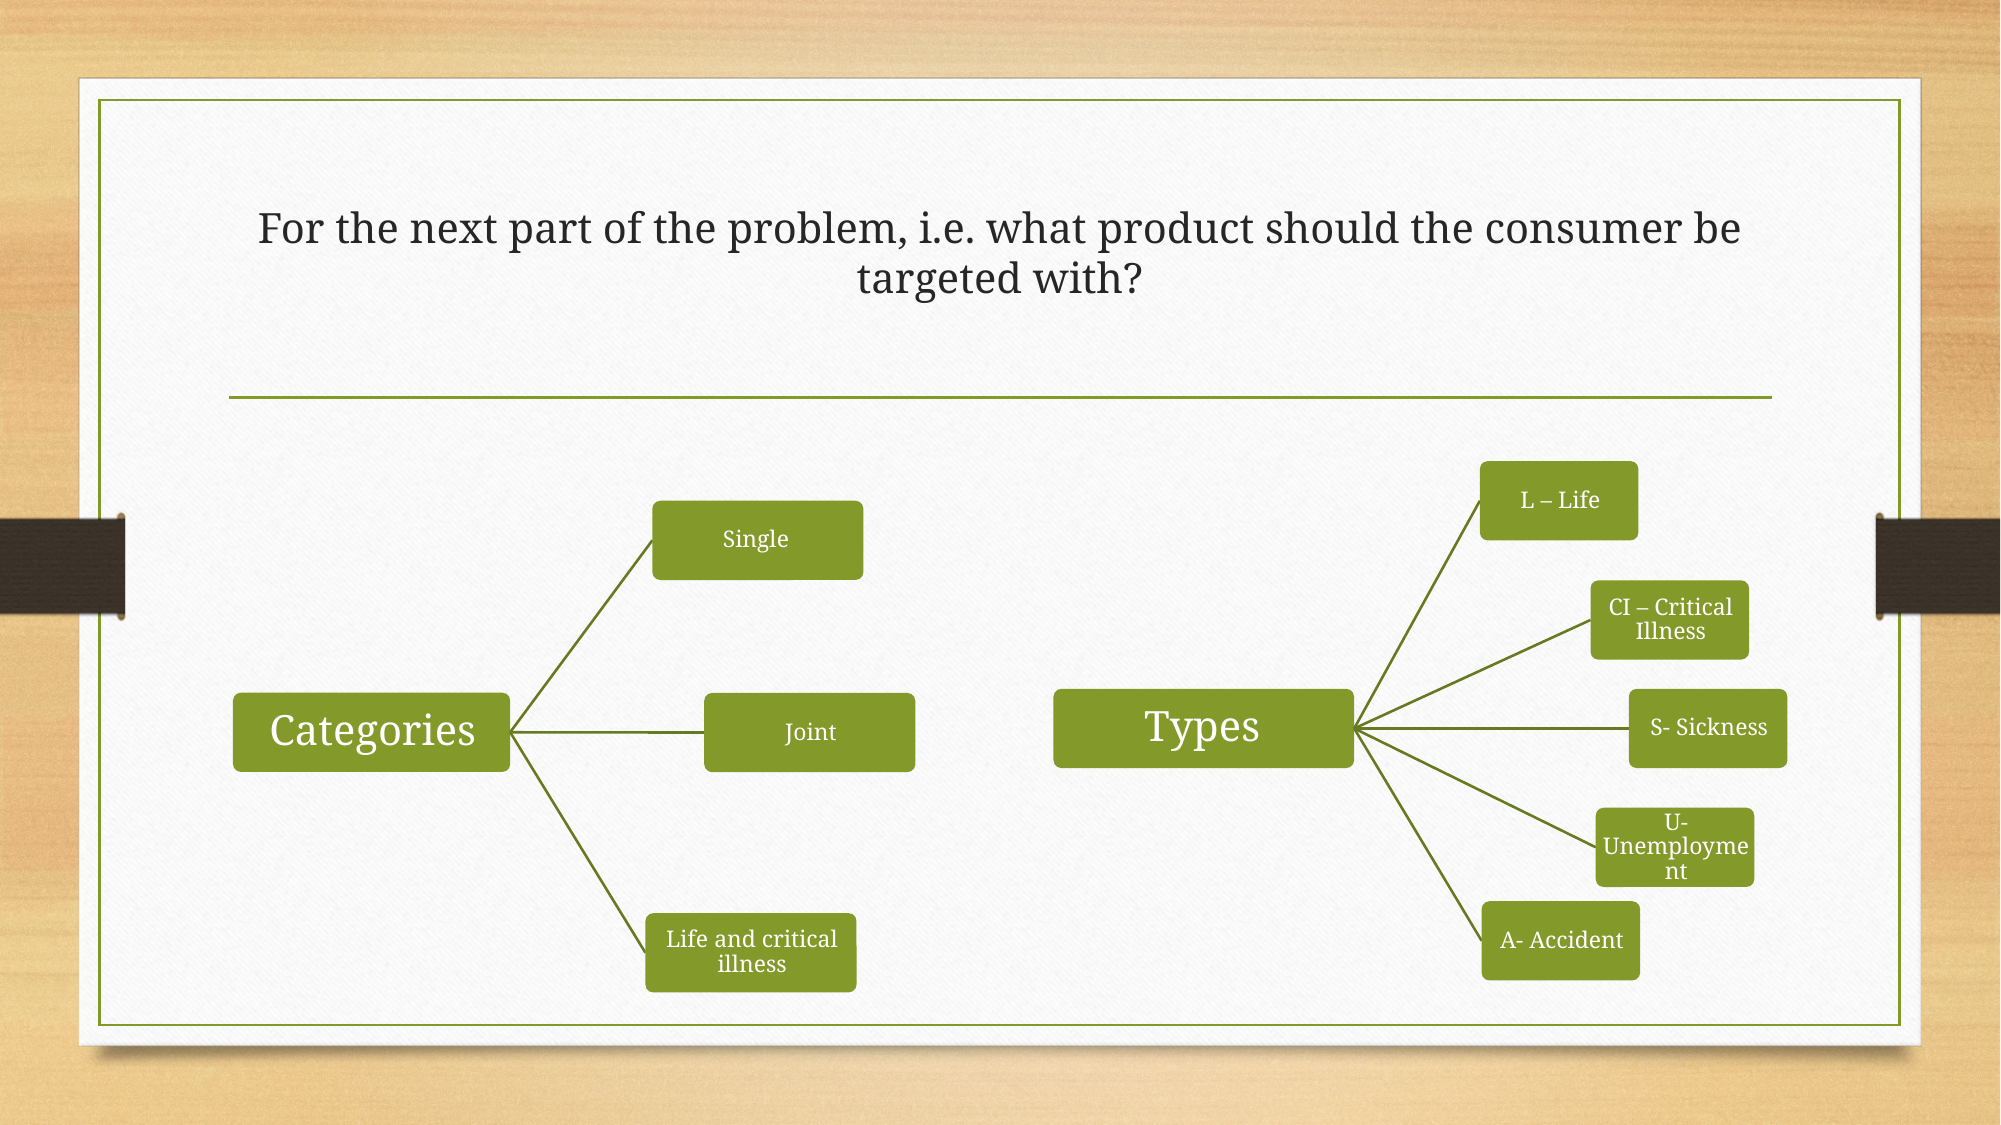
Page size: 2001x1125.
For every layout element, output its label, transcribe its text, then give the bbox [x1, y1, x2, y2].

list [212, 422, 1788, 1125]
picture [0, 0, 2001, 1125]
title For the next part of the problem, i.e. what product should the consumer be targeted with? [212, 153, 1788, 370]
